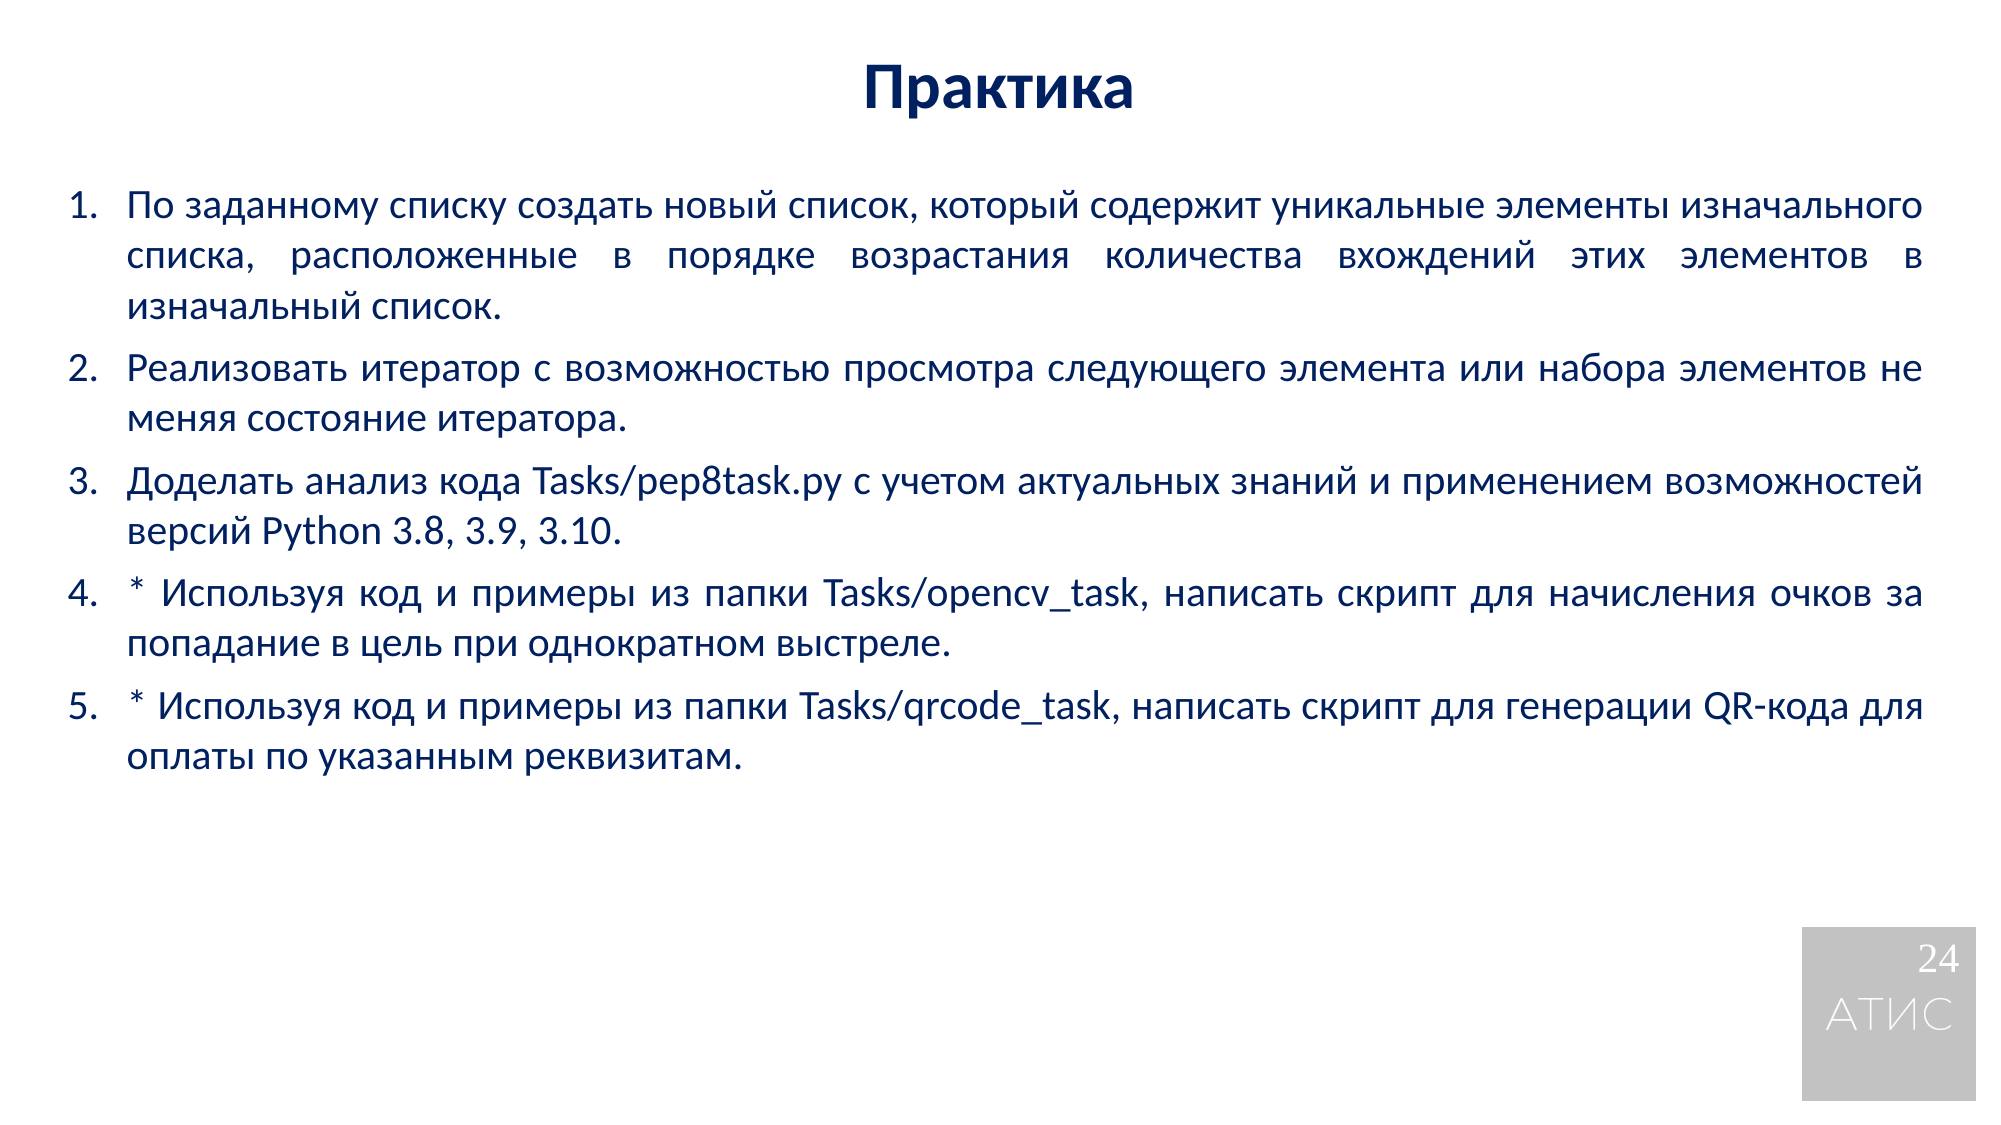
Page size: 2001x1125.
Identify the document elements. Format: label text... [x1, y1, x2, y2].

picture [1802, 927, 1976, 1101]
title Практика [0, 34, 2000, 149]
text_box По заданному списку создать новый список, который содержит уникальные элементы изначального списка, расположенные в порядке возрастания количества вхождений этих элементов в изначальный список. Реализовать итератор с возможностью просмотра следующего элемента или набора элементов не меняя состояние итератора. Доделать анализ кода Tasks/pep8task.py с учетом актуальных знаний и применением возможностей версий Python 3.8, 3.9, 3.10. * Используя код и примеры из папки Tasks/opencv_task, написать скрипт для начисления очков за попадание в цель при однократном выстреле. * Используя код и примеры из папки Tasks/qrcode_task, написать скрипт для генерации QR-кода для оплаты по указанным реквизитам. [52, 169, 1939, 785]
